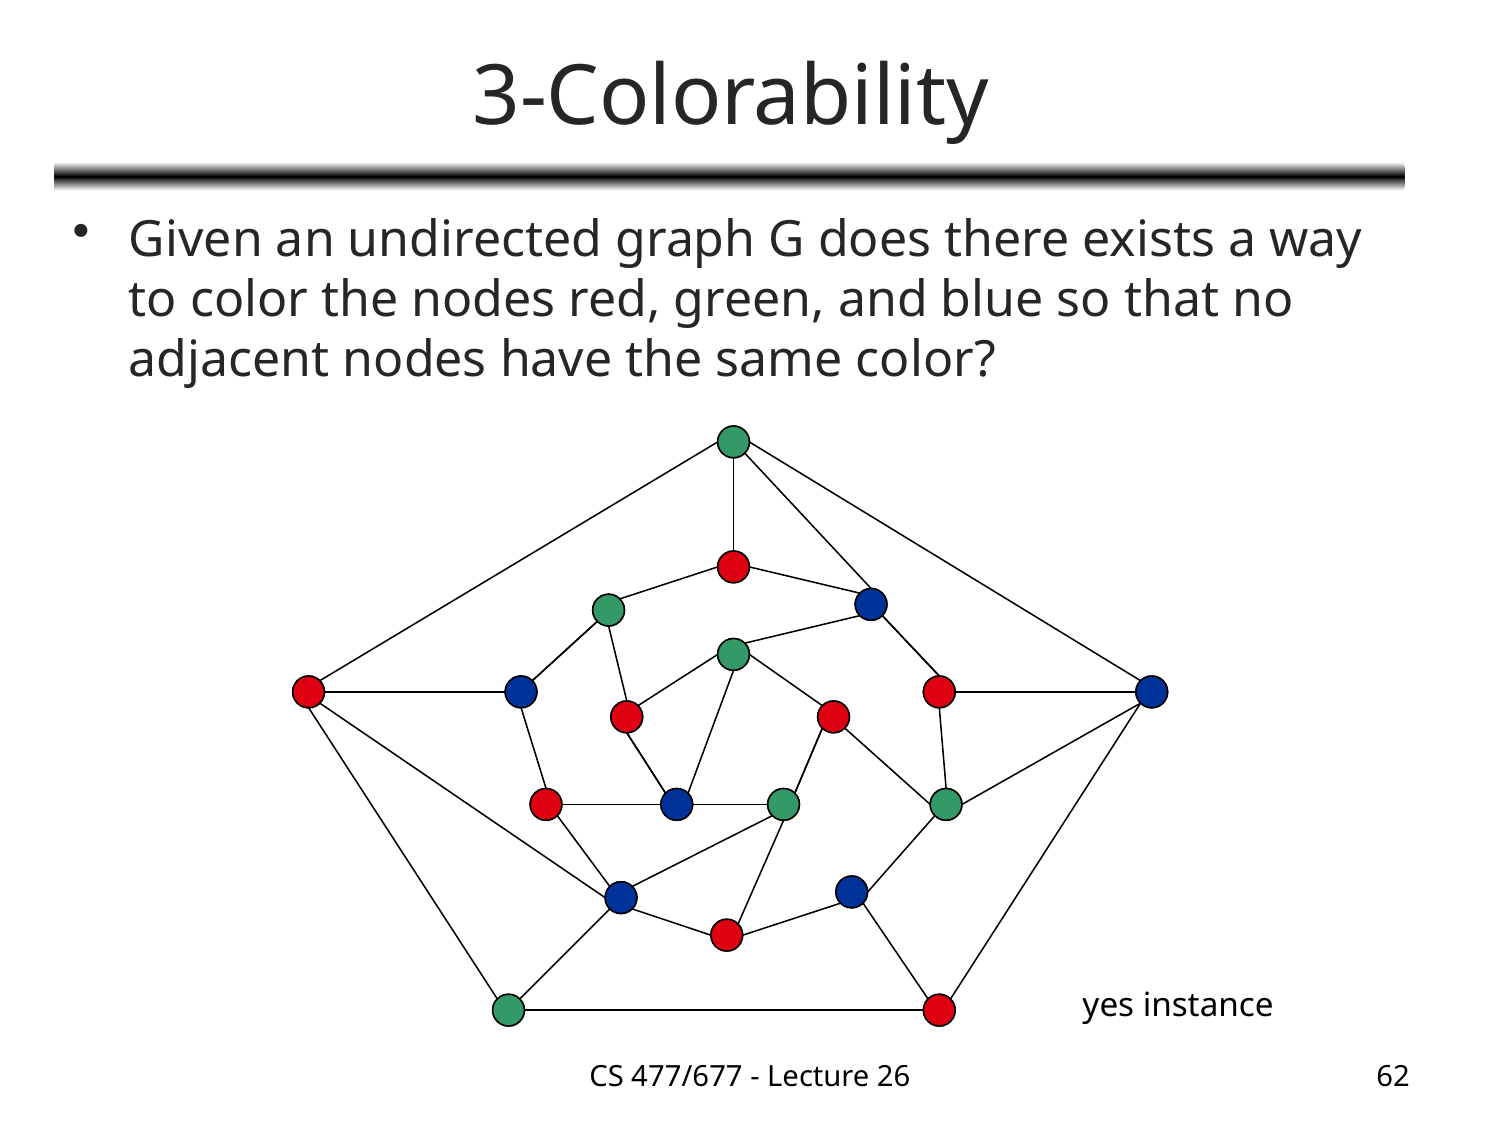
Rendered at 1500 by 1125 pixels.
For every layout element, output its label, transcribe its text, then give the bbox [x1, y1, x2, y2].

text_box yes instance [1172, 976, 1327, 1031]
list Given an undirected graph G does there exists a way to color the nodes red, green, and blue so that no adjacent nodes have the same color? [57, 198, 1408, 1033]
slide_number 62 [1074, 1049, 1426, 1103]
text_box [292, 425, 1168, 1027]
footer CS 477/677 - Lecture 26 [512, 1049, 988, 1103]
title 3-Colorability [55, 16, 1407, 166]
